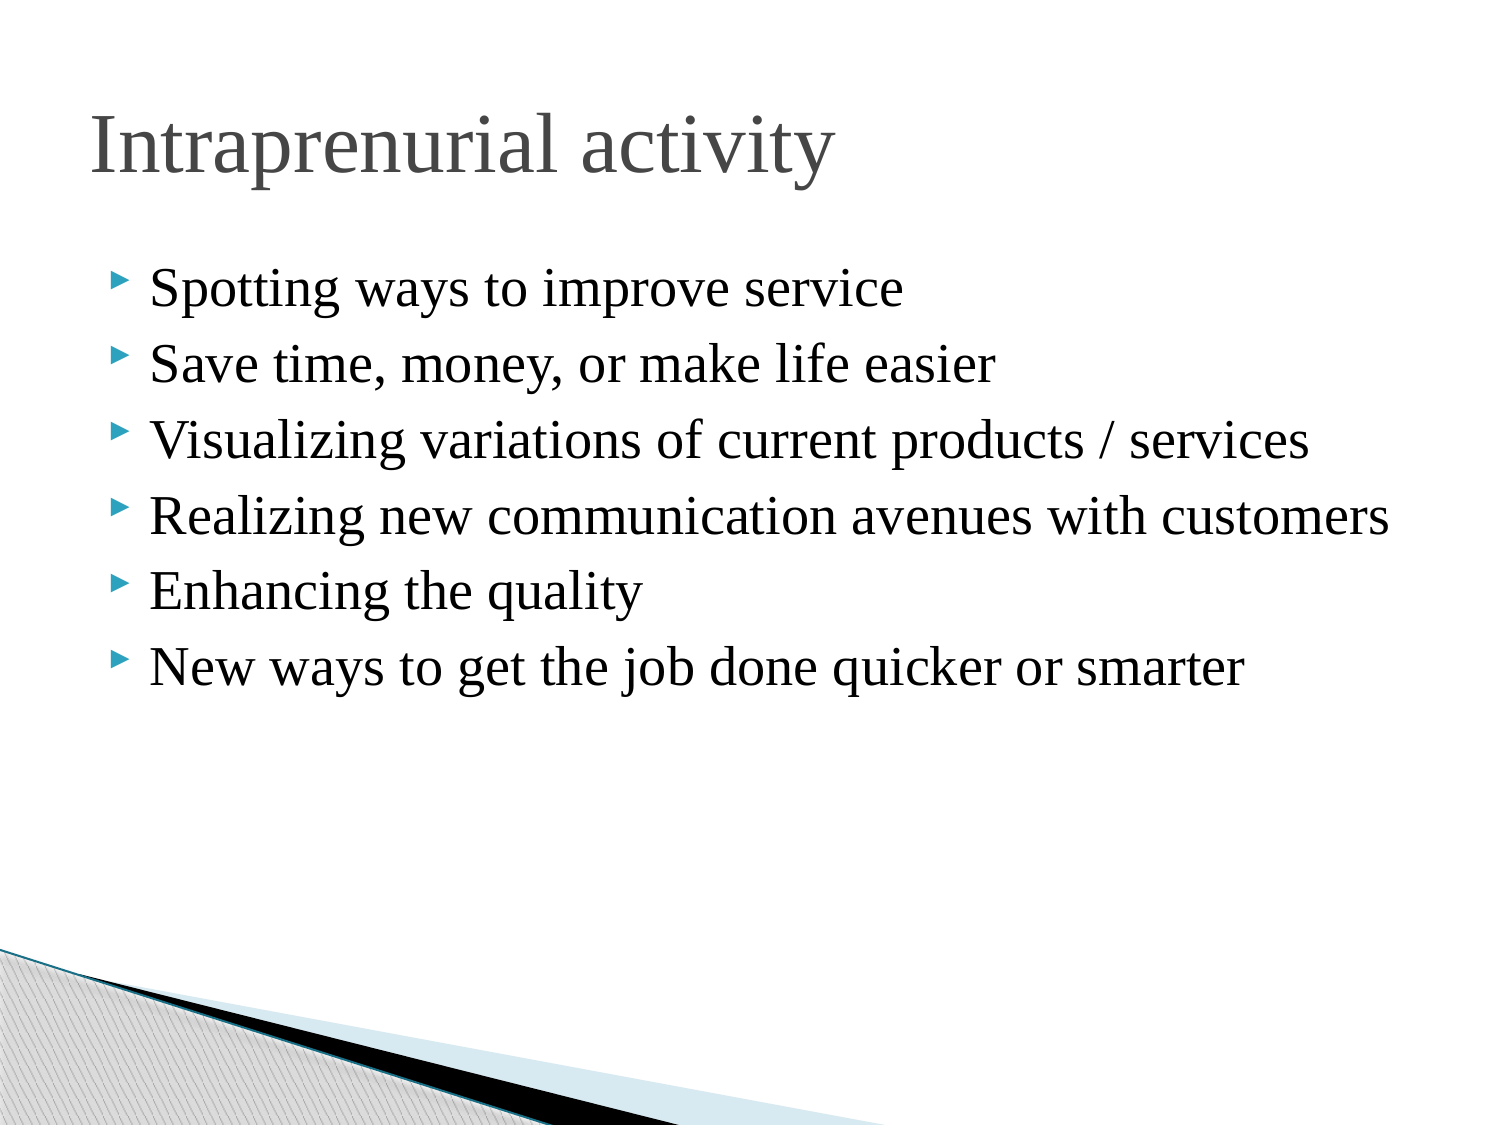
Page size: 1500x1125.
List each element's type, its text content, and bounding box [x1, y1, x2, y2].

list Spotting ways to improve service Save time, money, or make life easier Visualizing variations of current products / services Realizing new communication avenues with customers Enhancing the quality New ways to get the job done quicker or smarter [75, 243, 1425, 986]
title Intraprenurial activity [75, 45, 1425, 233]
